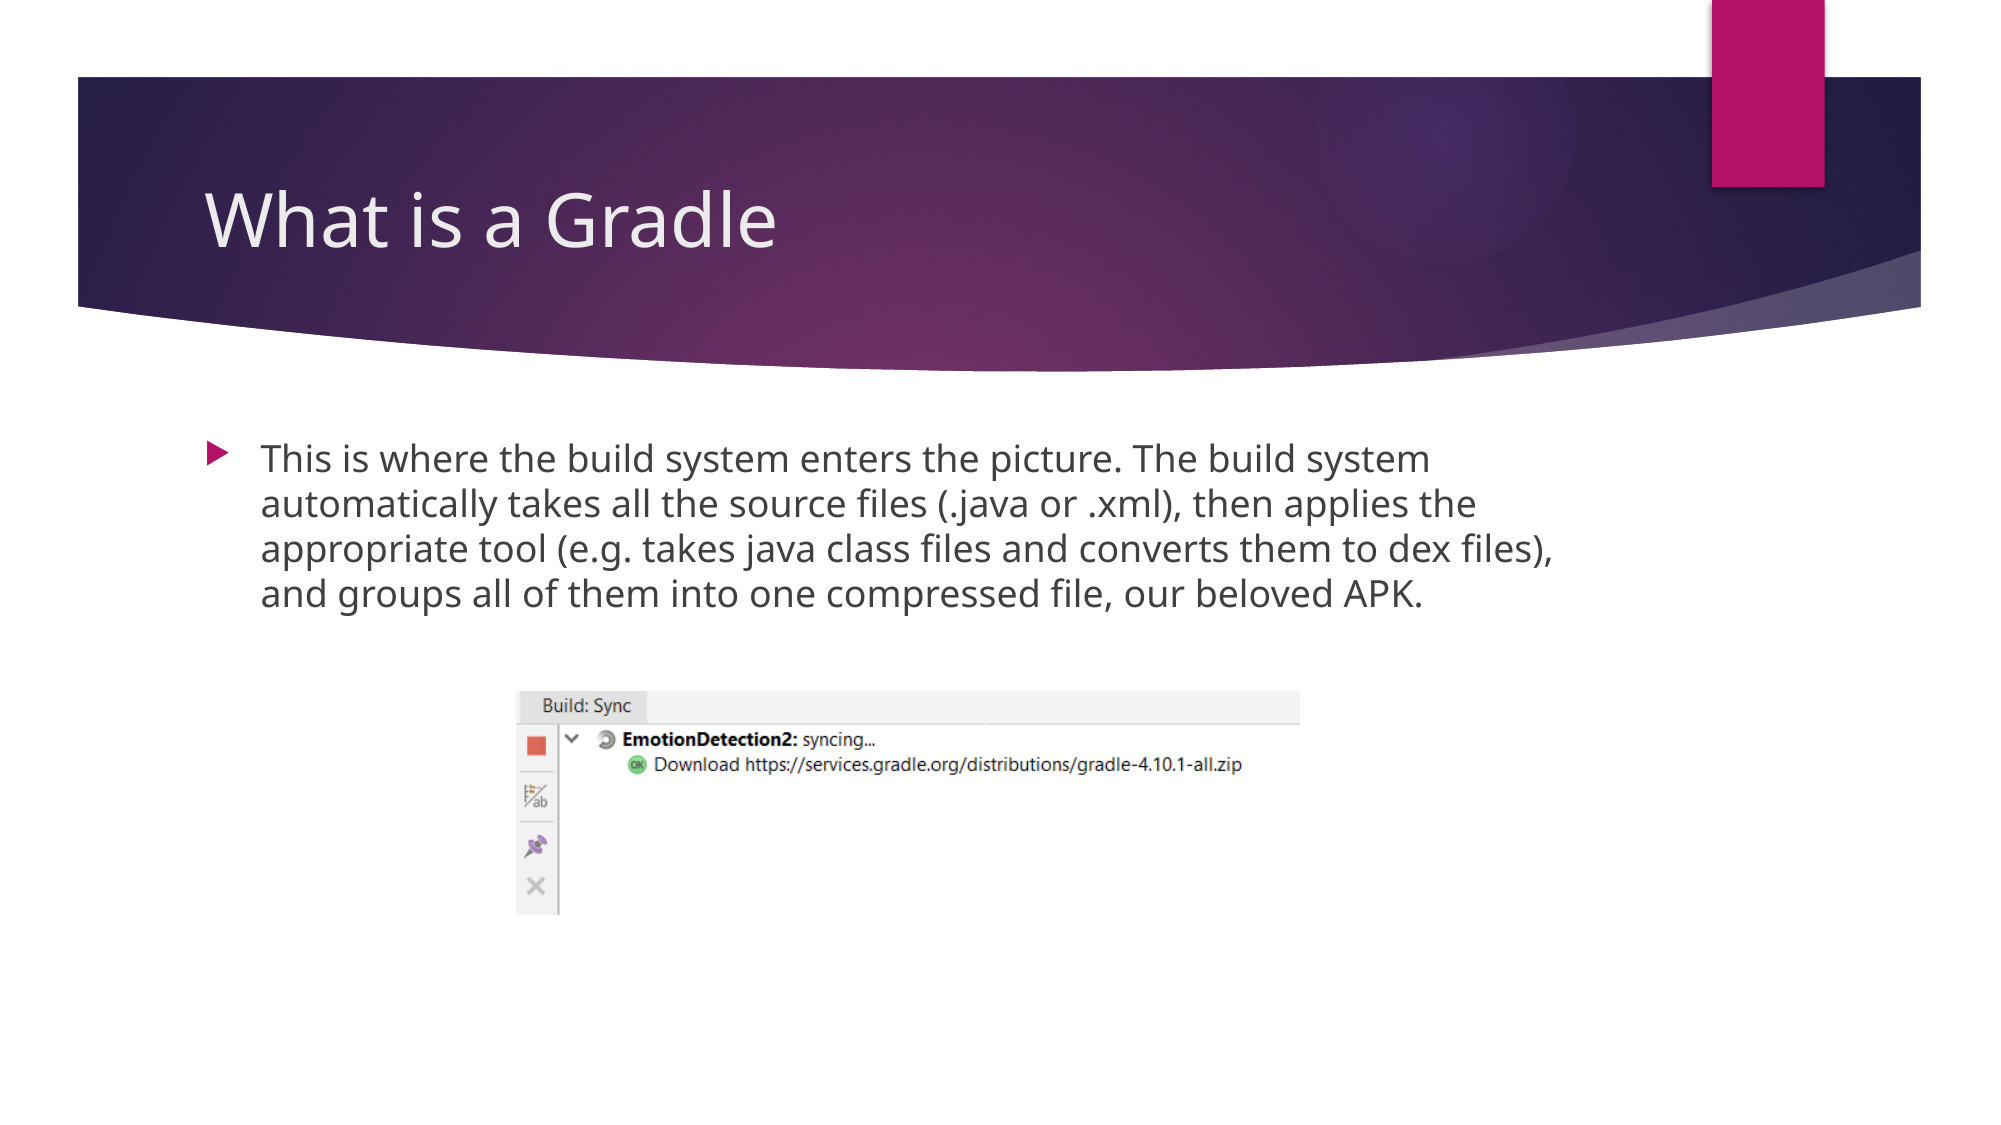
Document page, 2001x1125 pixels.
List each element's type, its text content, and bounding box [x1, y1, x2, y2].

list This is where the build system enters the picture. The build system automatically takes all the source files (.java or .xml), then applies the appropriate tool (e.g. takes java class files and converts them to dex files), and groups all of them into one compressed file, our beloved APK. [189, 427, 1638, 988]
title What is a Gradle [189, 159, 1627, 276]
picture [516, 690, 1300, 916]
